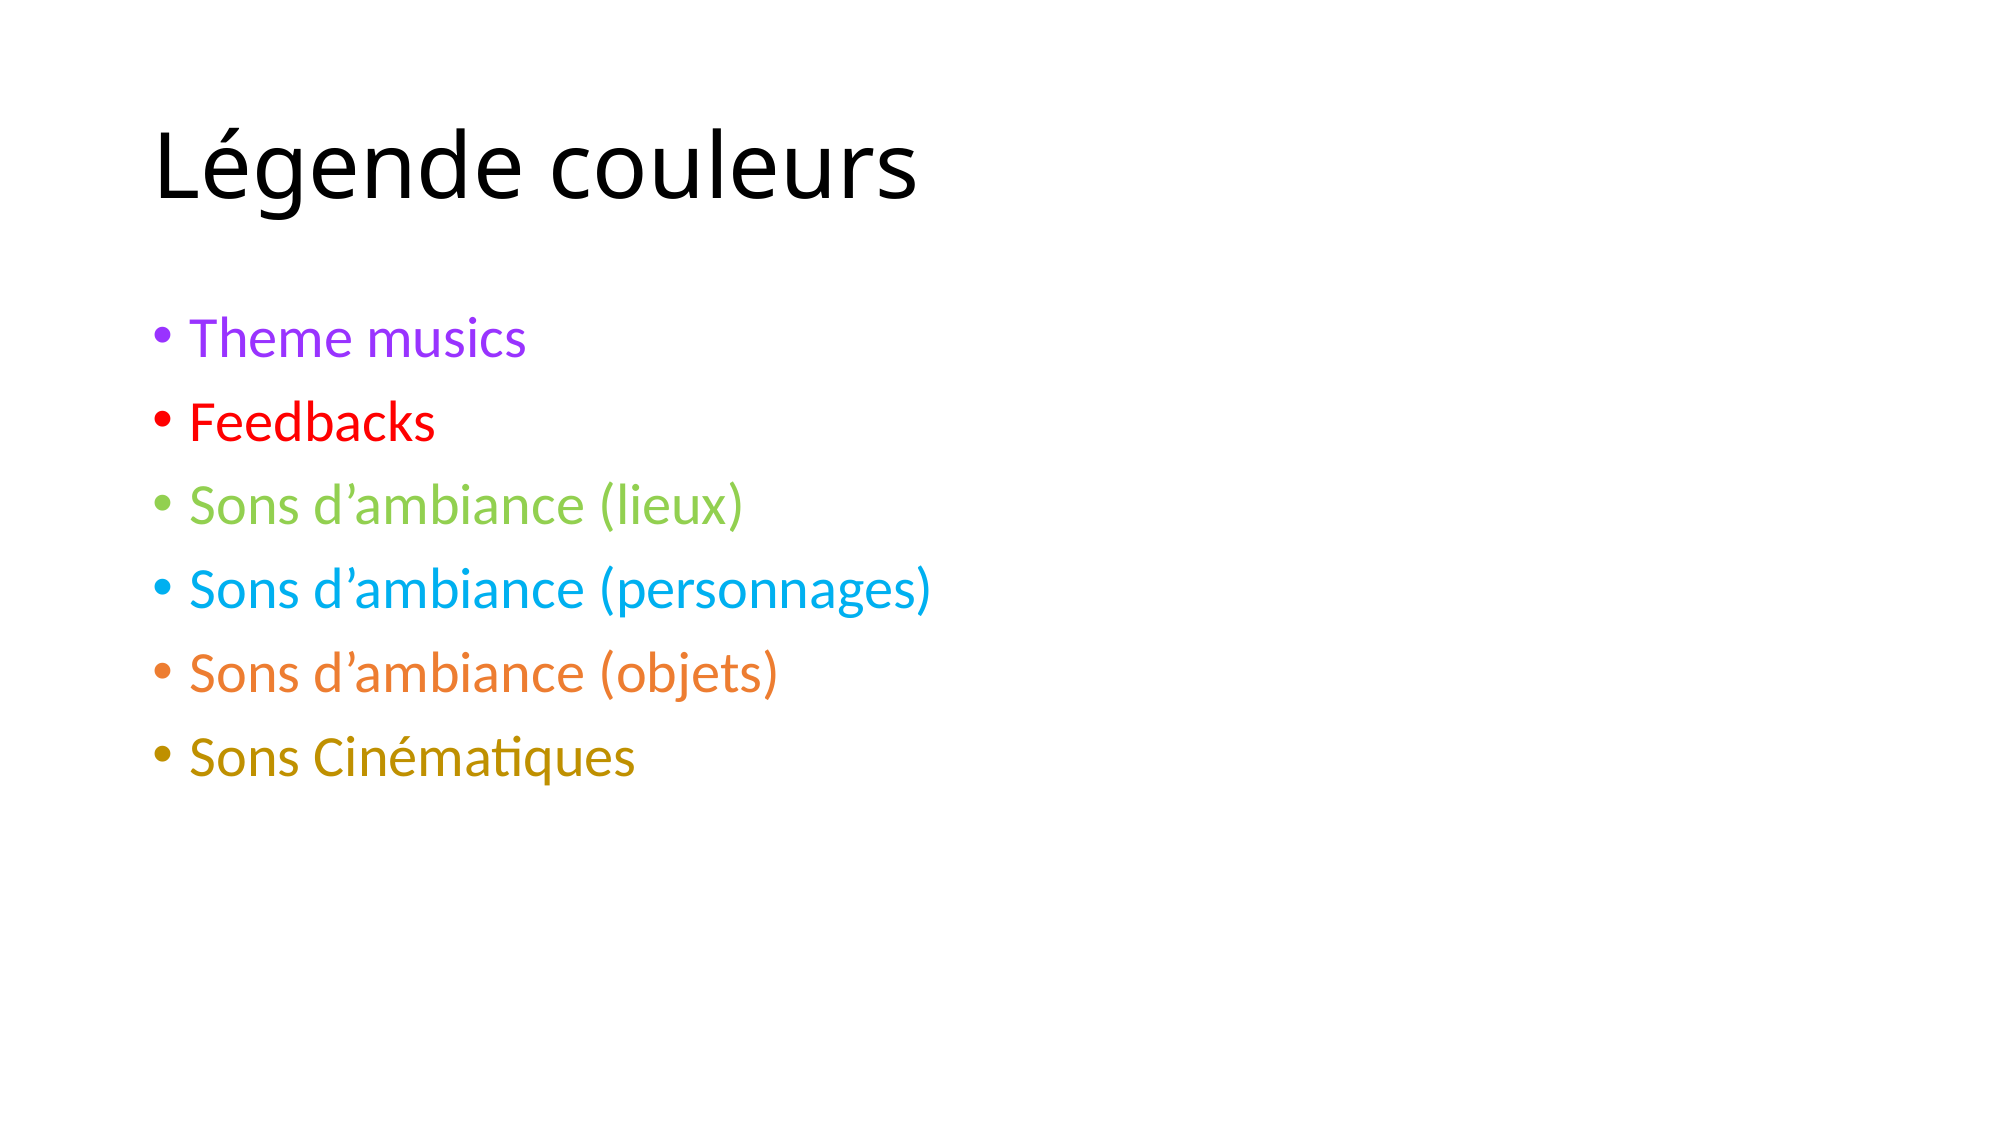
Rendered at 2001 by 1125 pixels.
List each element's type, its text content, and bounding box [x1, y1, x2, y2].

title Légende couleurs [137, 59, 1863, 278]
list Theme musics Feedbacks Sons d’ambiance (lieux) Sons d’ambiance (personnages) Sons d’ambiance (objets) Sons Cinématiques [137, 299, 1863, 1014]
